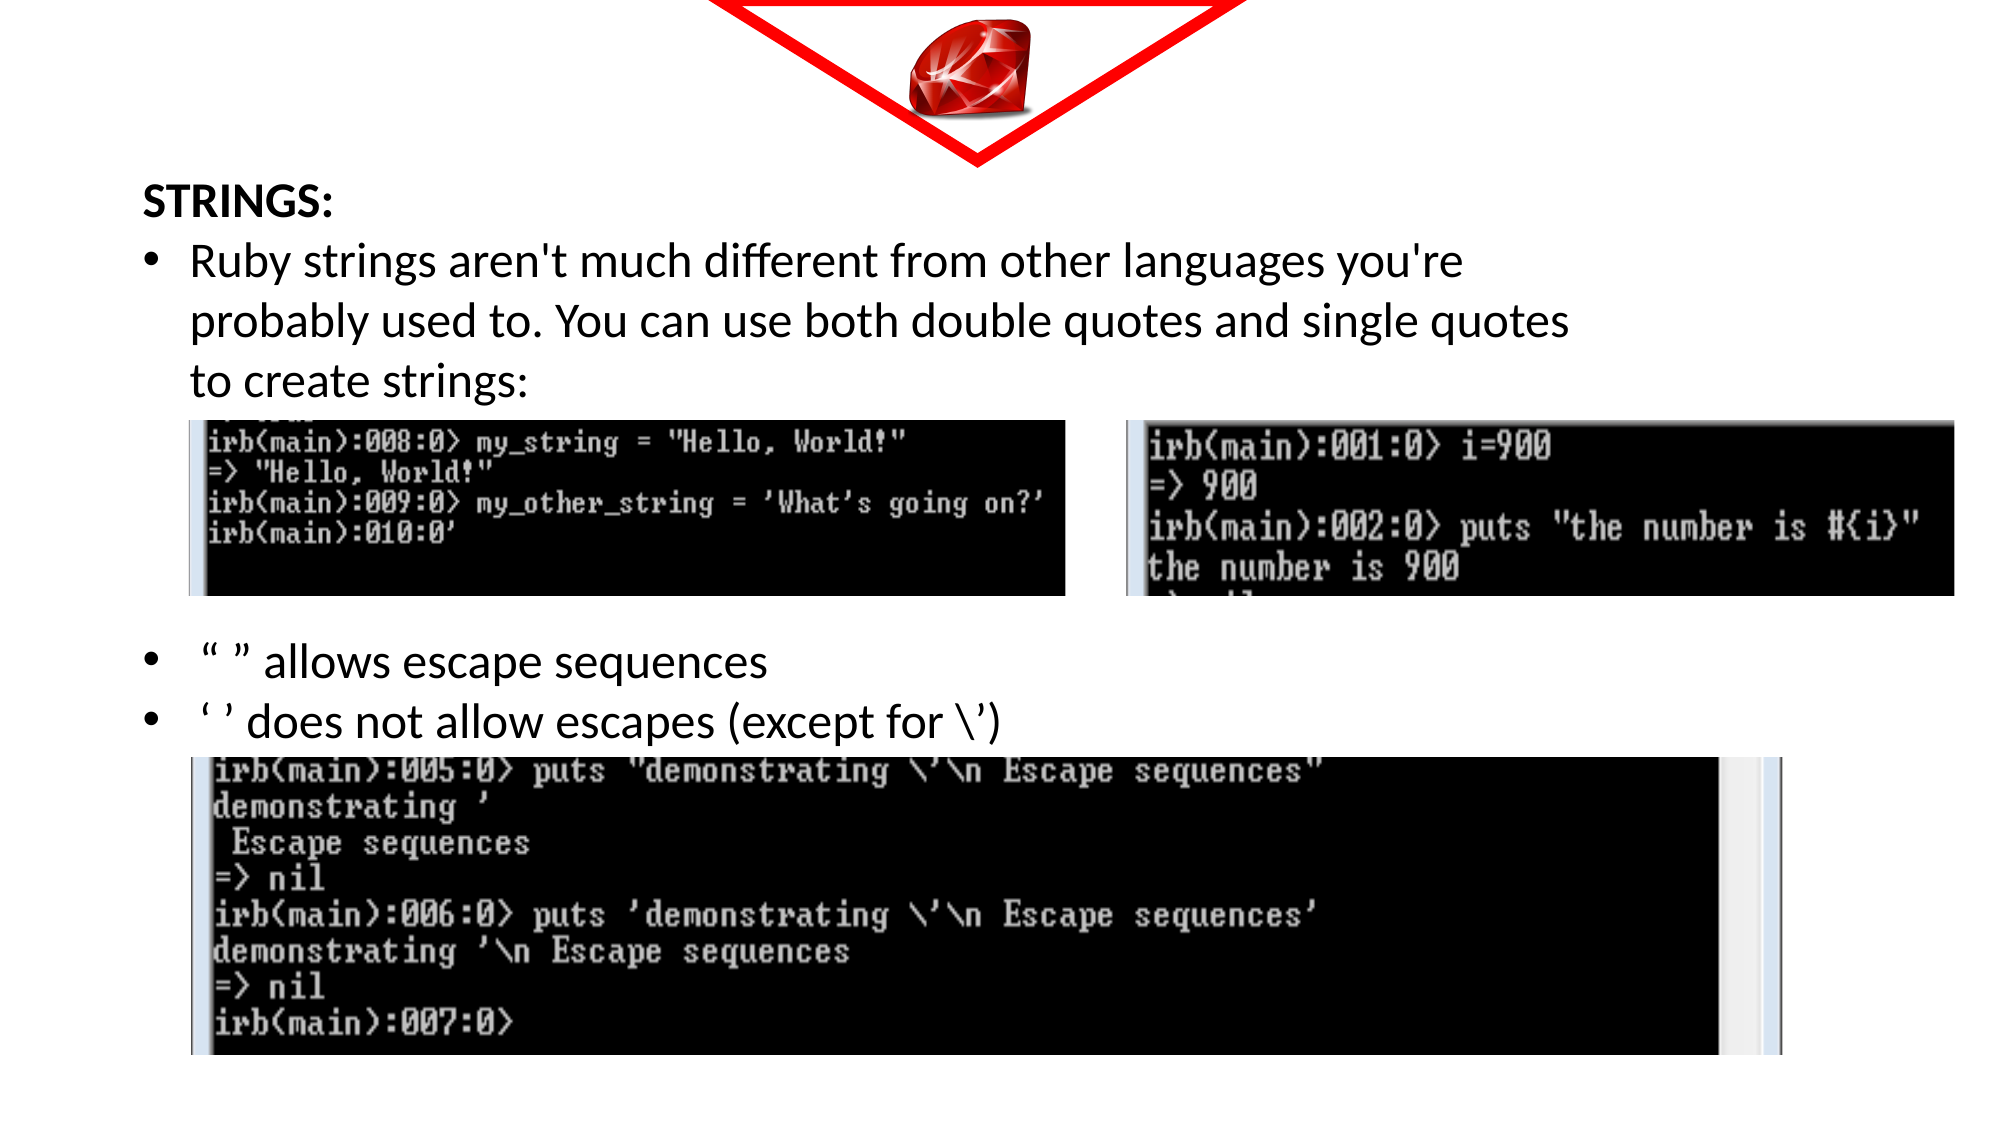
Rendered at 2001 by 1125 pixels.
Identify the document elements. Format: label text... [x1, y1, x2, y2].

text_box STRINGS: Ruby strings aren't much different from other languages you're probably used to. You can use both double quotes and single quotes to create strings: [127, 160, 1613, 476]
text_box “ ” allows escape sequences ‘ ’ does not allow escapes (except for \’) [127, 620, 1736, 756]
picture [1126, 420, 1955, 596]
text_box [718, 0, 1238, 160]
picture [188, 420, 1066, 596]
picture [908, 19, 1035, 121]
picture [191, 757, 1783, 1055]
